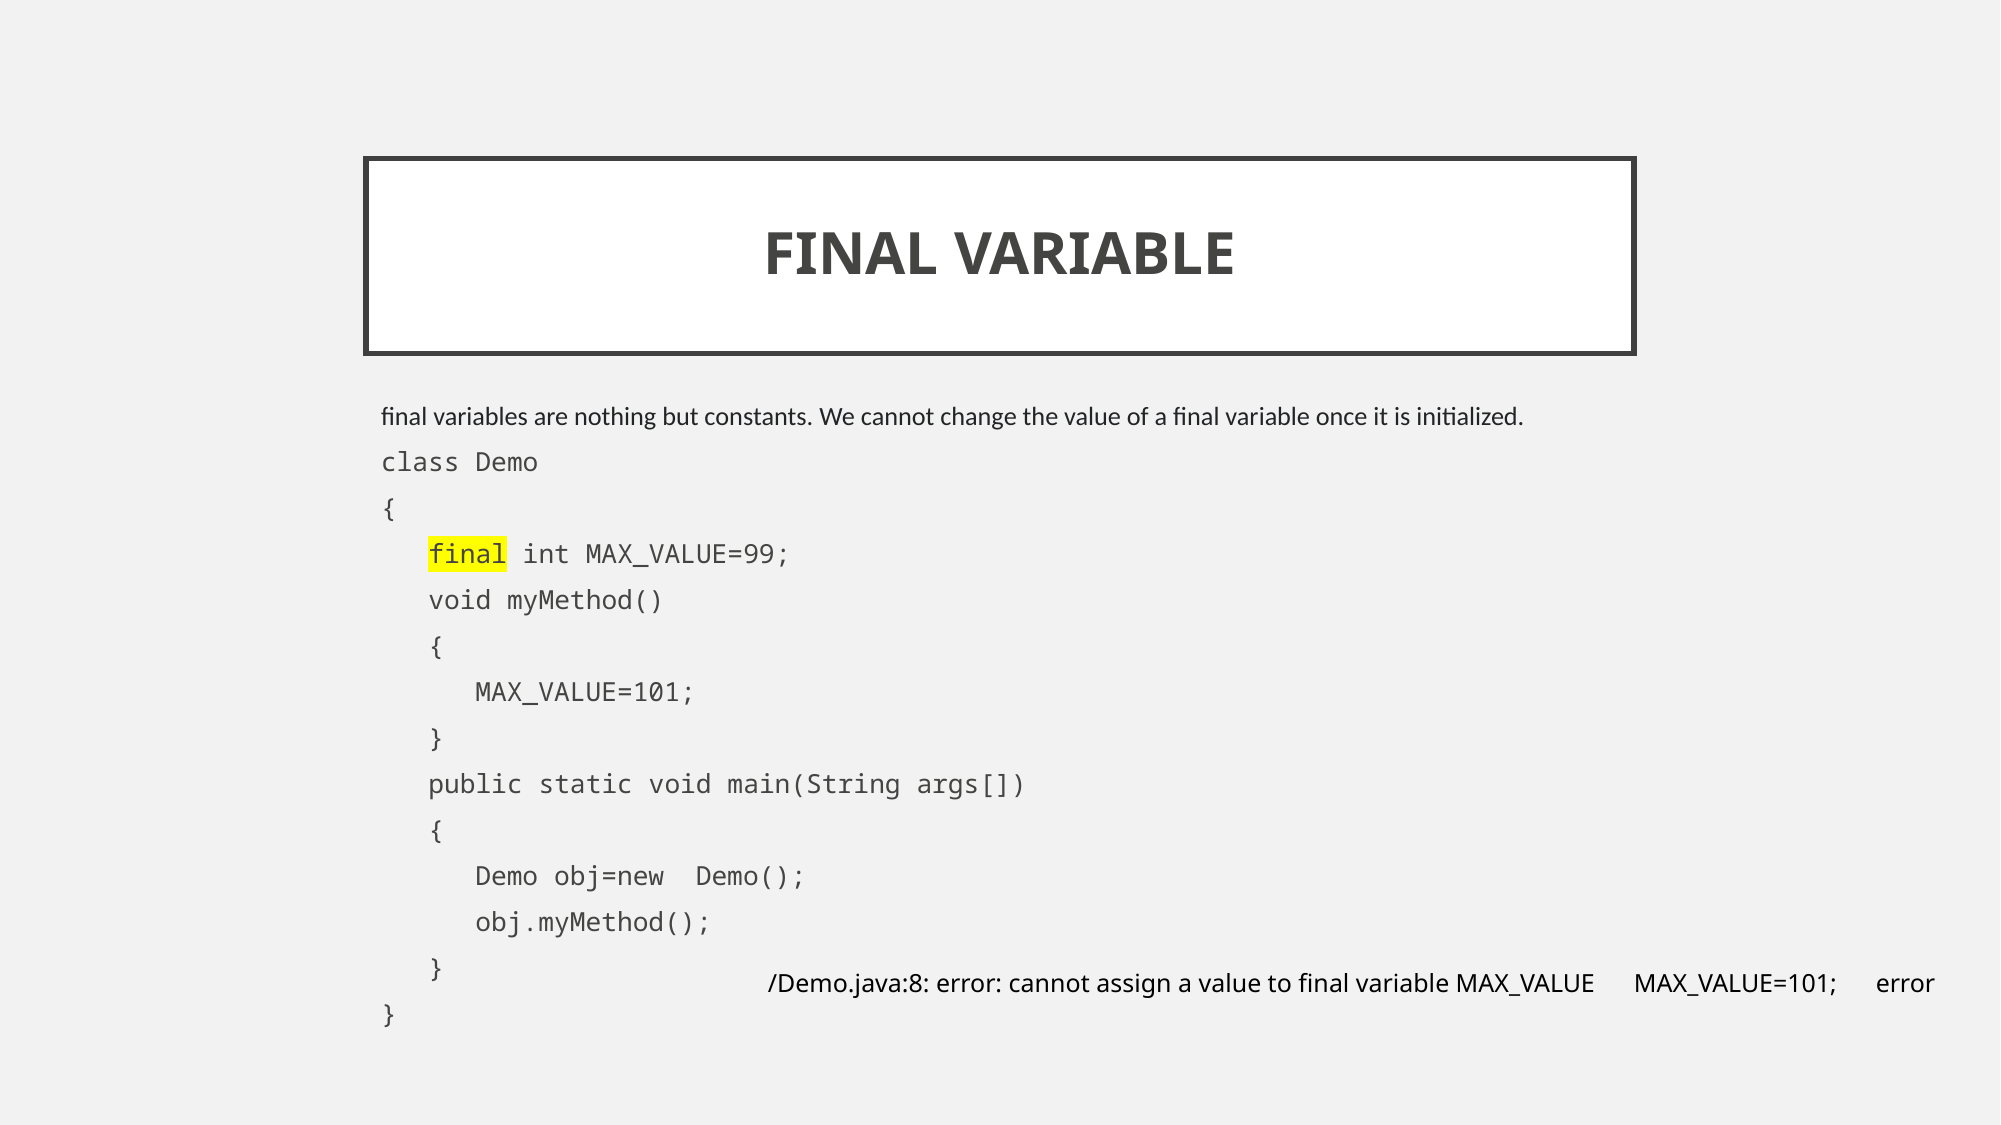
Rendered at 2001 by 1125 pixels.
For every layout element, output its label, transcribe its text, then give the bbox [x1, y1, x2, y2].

list final variables are nothing but constants. We cannot change the value of a final variable once it is initialized. class Demo { final int MAX_VALUE=99; void myMethod() { MAX_VALUE=101; } public static void main(String args[]) { Demo obj=new Demo(); obj.myMethod(); } } [366, 391, 1634, 1045]
text_box /Demo.java:8: error: cannot assign a value to final variable MAX_VALUE MAX_VALUE=101; error [752, 959, 1975, 1005]
title FINAL VARIABLE [363, 156, 1637, 356]
